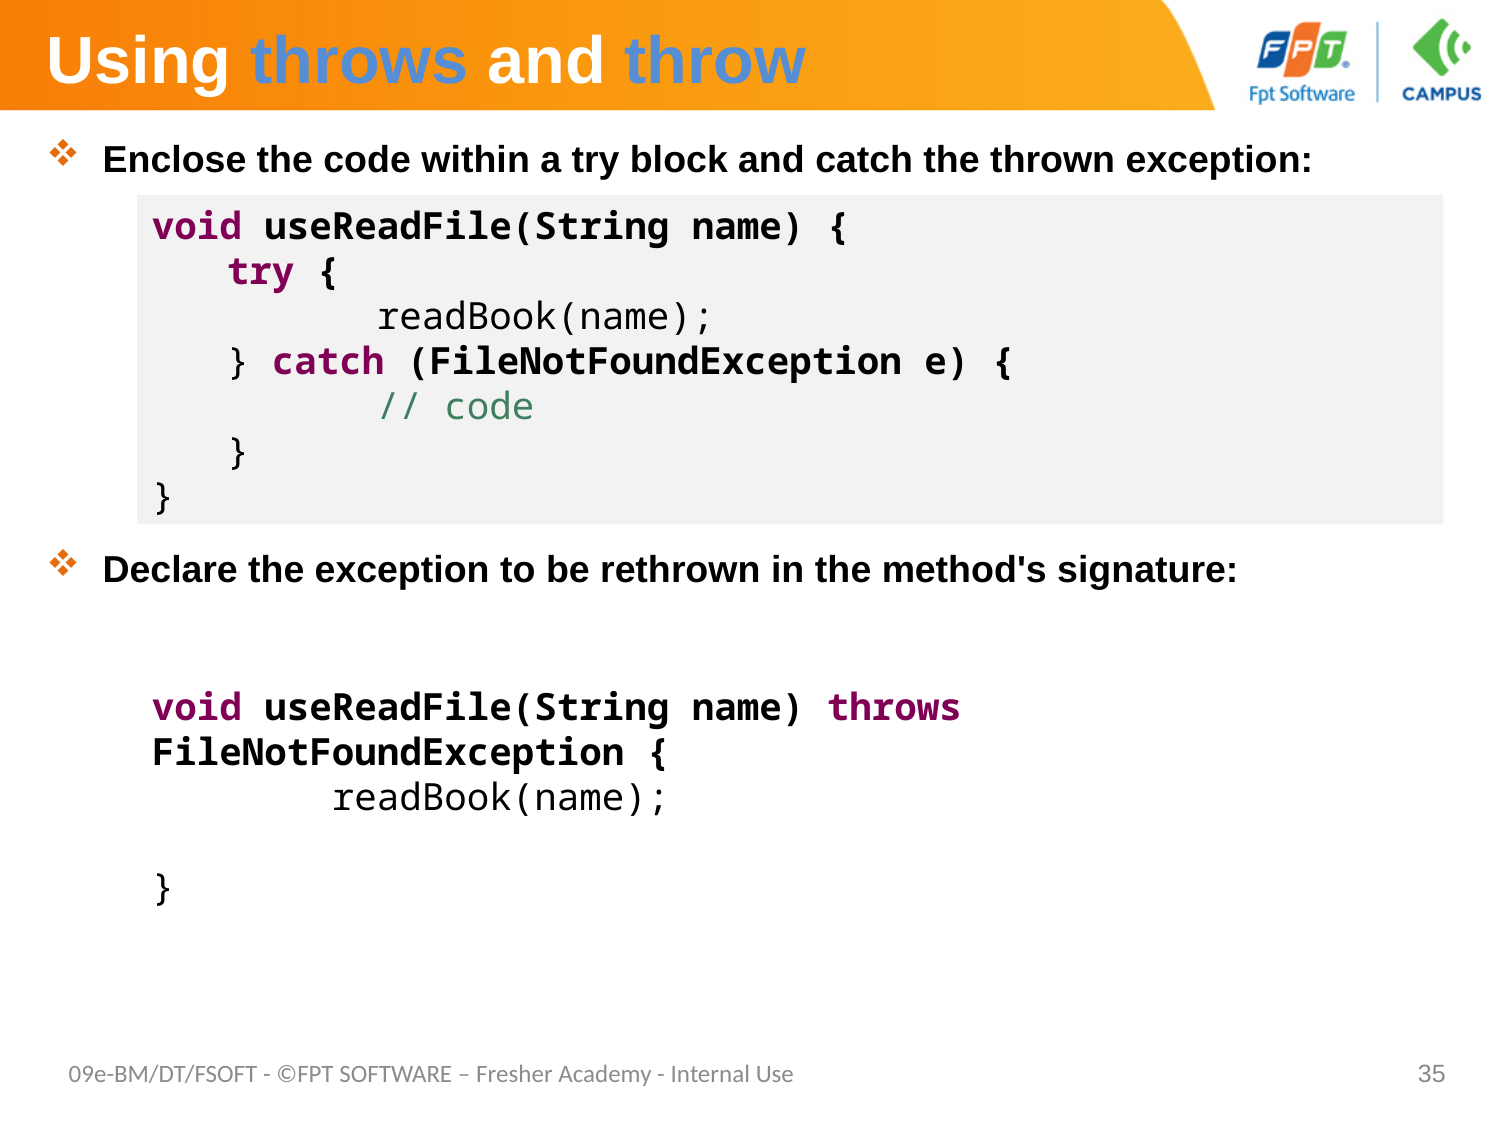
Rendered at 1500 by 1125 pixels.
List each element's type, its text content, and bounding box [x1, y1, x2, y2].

text_box void useReadFile(String name) throws FileNotFoundException { readBook(name); } [137, 675, 1444, 916]
footer 09e-BM/DT/FSOFT - ©FPT SOFTWARE – Fresher Academy - Internal Use [31, 1042, 833, 1103]
picture [0, 0, 1500, 1125]
list Enclose the code within a try block and catch the thrown exception: Declare the exception to be rethrown in the method's signature: [31, 127, 1461, 1020]
title Using throws and throw [31, 3, 1461, 111]
slide_number 35 [1074, 1042, 1461, 1103]
text_box void useReadFile(String name) { try { readBook(name); } catch (FileNotFoundException e) { // code } } [137, 194, 1444, 525]
